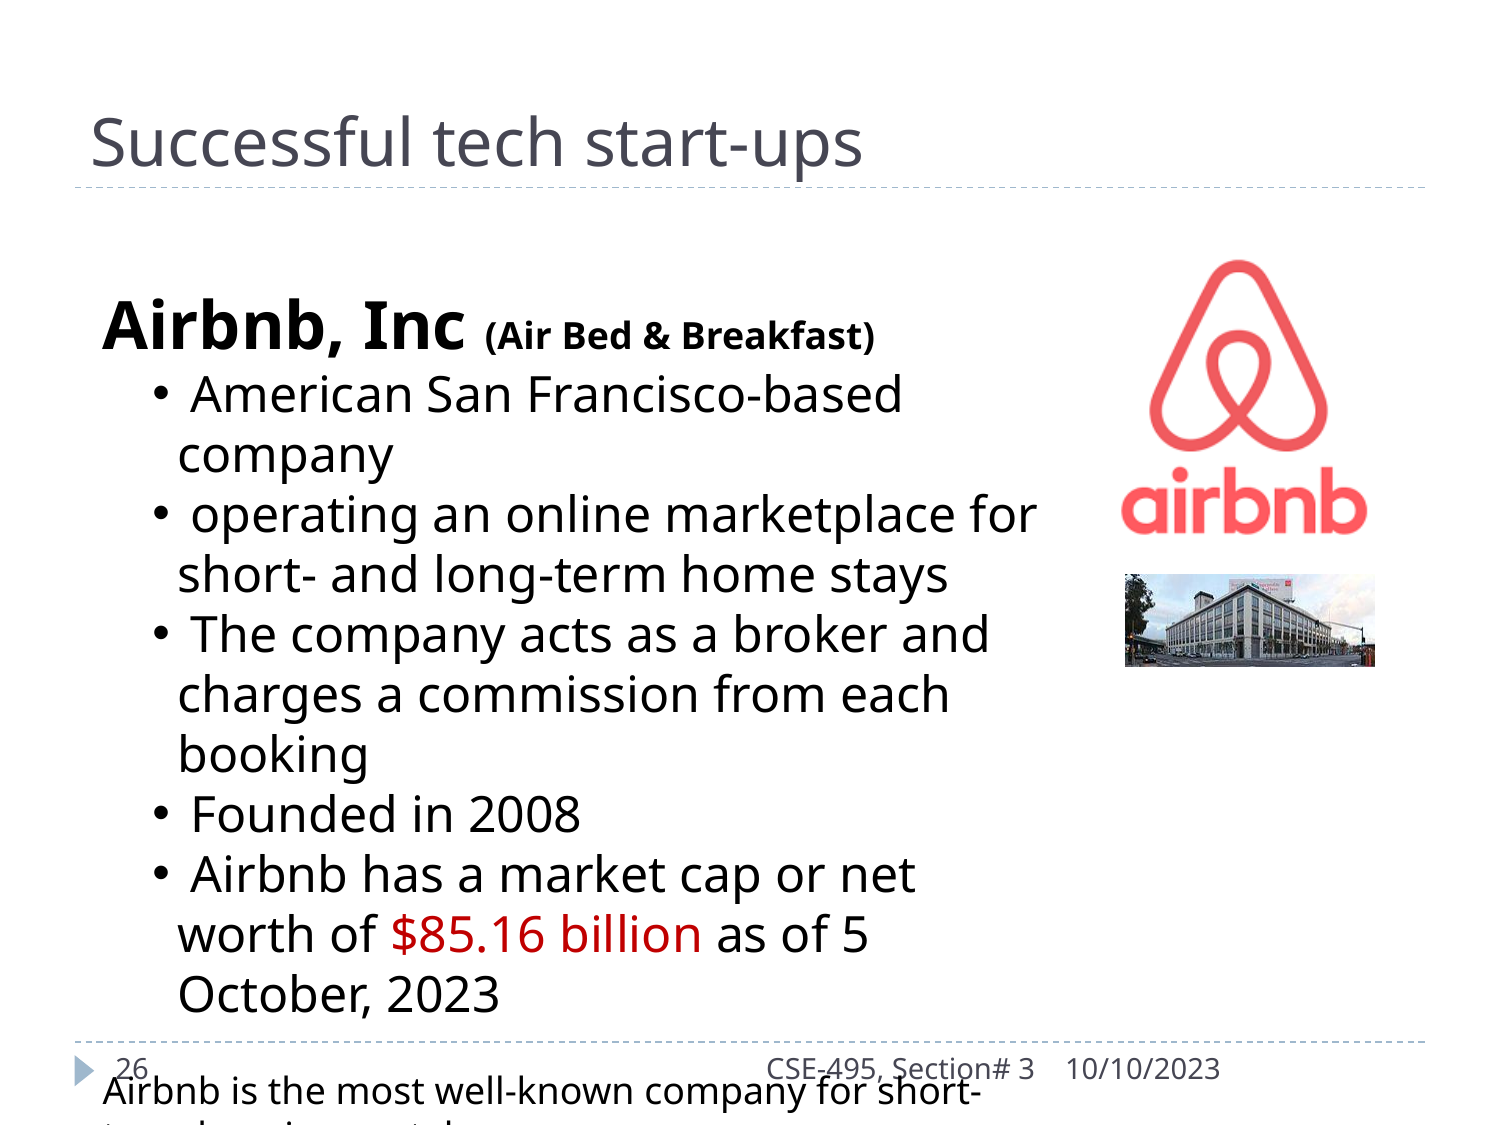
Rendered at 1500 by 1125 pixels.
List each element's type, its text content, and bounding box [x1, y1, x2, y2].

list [1124, 574, 1376, 668]
text_box Airbnb, Inc (Air Bed & Breakfast) American San Francisco-based company operating an online marketplace for short- and long-term home stays The company acts as a broker and charges a commission from each booking Founded in 2008 Airbnb has a market cap or net worth of $85.16 billion as of 5 October, 2023 Airbnb is the most well-known company for short-term housing rentals. [87, 274, 1075, 1125]
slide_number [1075, 1042, 1426, 1103]
picture [1037, 249, 1455, 546]
title Successful tech start-ups [75, 24, 1425, 188]
